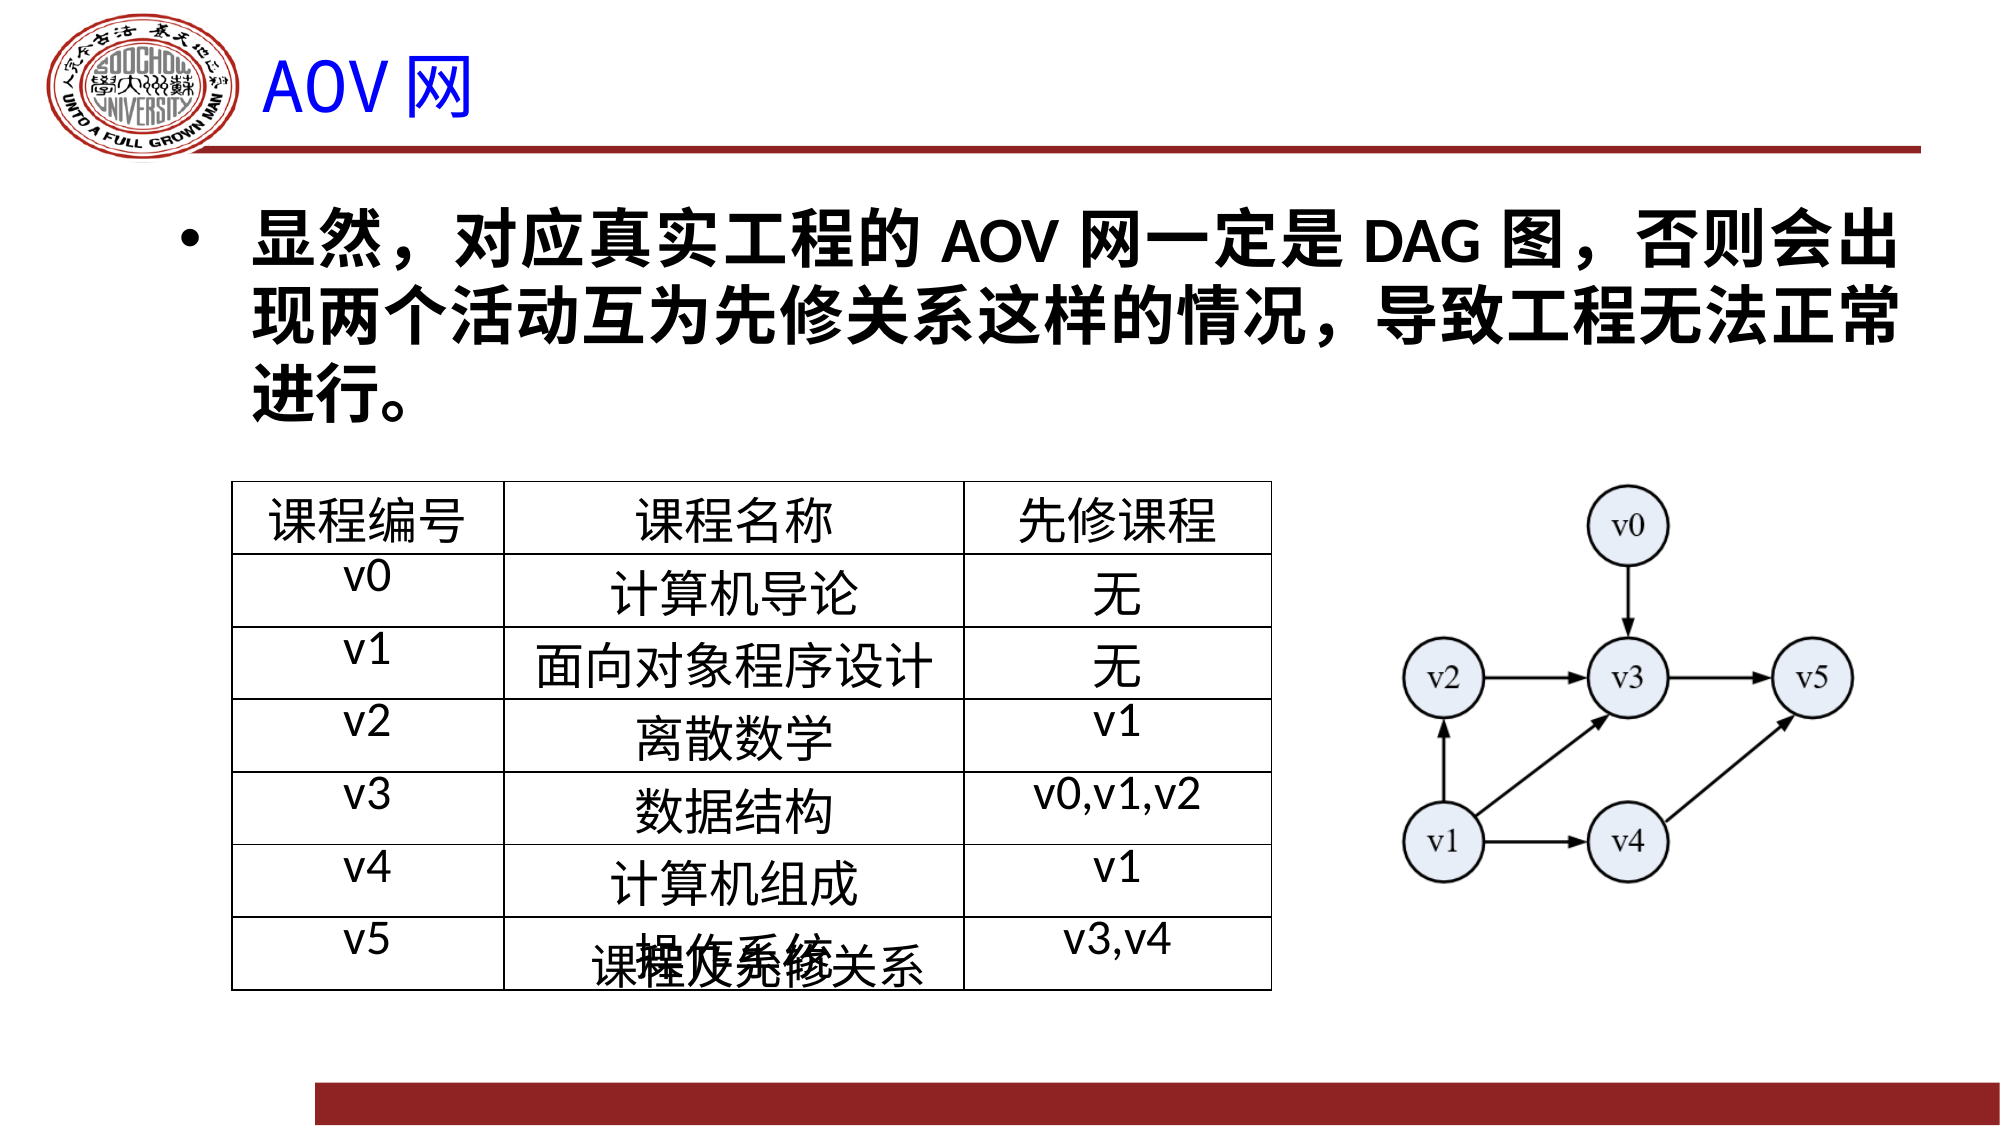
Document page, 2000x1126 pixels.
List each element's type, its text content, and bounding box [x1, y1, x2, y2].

table_cell 数据结构 [505, 773, 963, 844]
table_header 先修课程 [965, 482, 1271, 553]
table_cell 无 [965, 628, 1271, 698]
table_cell v2 [233, 700, 503, 771]
table_cell 面向对象程序设计 [505, 628, 963, 698]
table_cell v3,v4 [965, 918, 1271, 989]
table_cell v0,v1,v2 [965, 773, 1271, 844]
table_cell v5 [233, 918, 503, 989]
table_cell v1 [233, 628, 503, 698]
table_cell v0 [233, 555, 503, 626]
table_cell 无 [965, 555, 1271, 626]
table_cell v3 [233, 773, 503, 844]
picture [40, 9, 246, 163]
list 显然，对应真实工程的AOV网一定是DAG图，否则会出现两个活动互为先修关系这样的情况，导致工程无法正常进行。 [159, 188, 1921, 987]
picture [1365, 479, 1863, 894]
table_header 课程名称 [505, 482, 963, 553]
table_cell v1 [965, 700, 1271, 771]
table_cell v4 [233, 845, 503, 916]
table_cell 计算机导论 [505, 555, 963, 626]
title AOV网 [242, 30, 1921, 138]
table_header 课程编号 [233, 482, 503, 553]
table_cell 计算机组成 [505, 845, 963, 916]
table_cell 离散数学 [505, 700, 963, 771]
text_box 课程及先修关系 [576, 928, 942, 1001]
table_cell v1 [965, 845, 1271, 916]
table_cell 操作系统 [505, 918, 963, 989]
